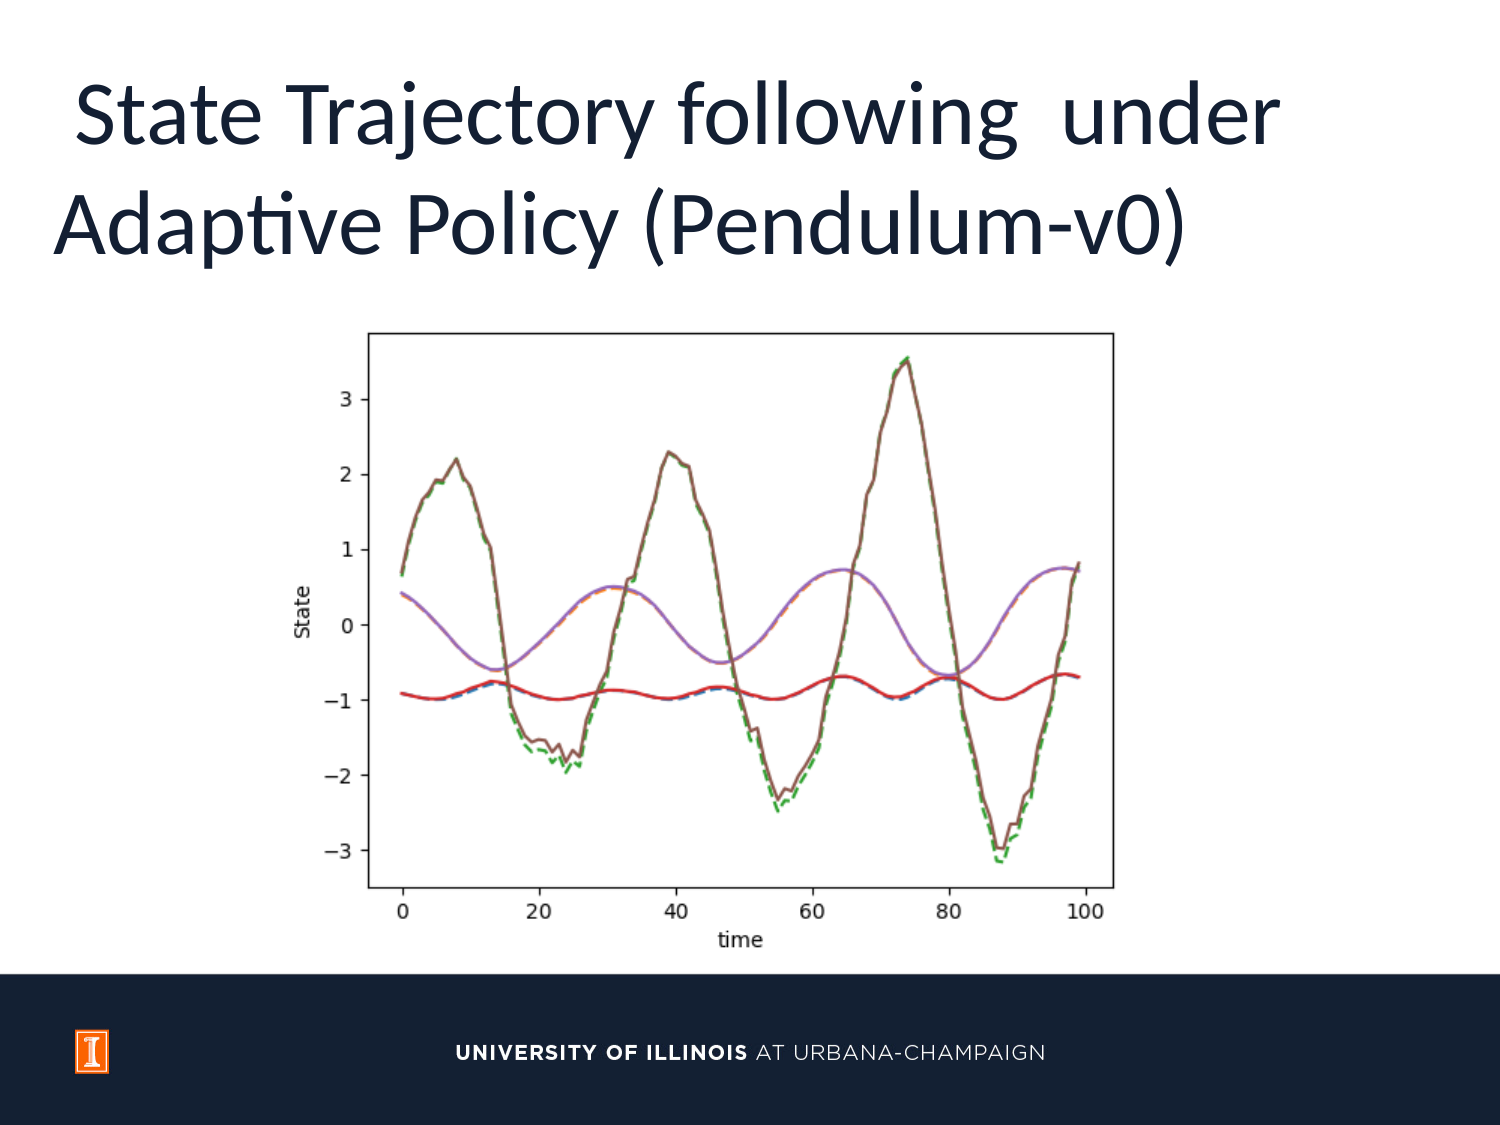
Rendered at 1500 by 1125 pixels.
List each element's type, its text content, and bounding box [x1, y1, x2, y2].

picture [0, 3, 1500, 1125]
title State Trajectory following under Adaptive Policy (Pendulum-v0) [39, 45, 1474, 233]
